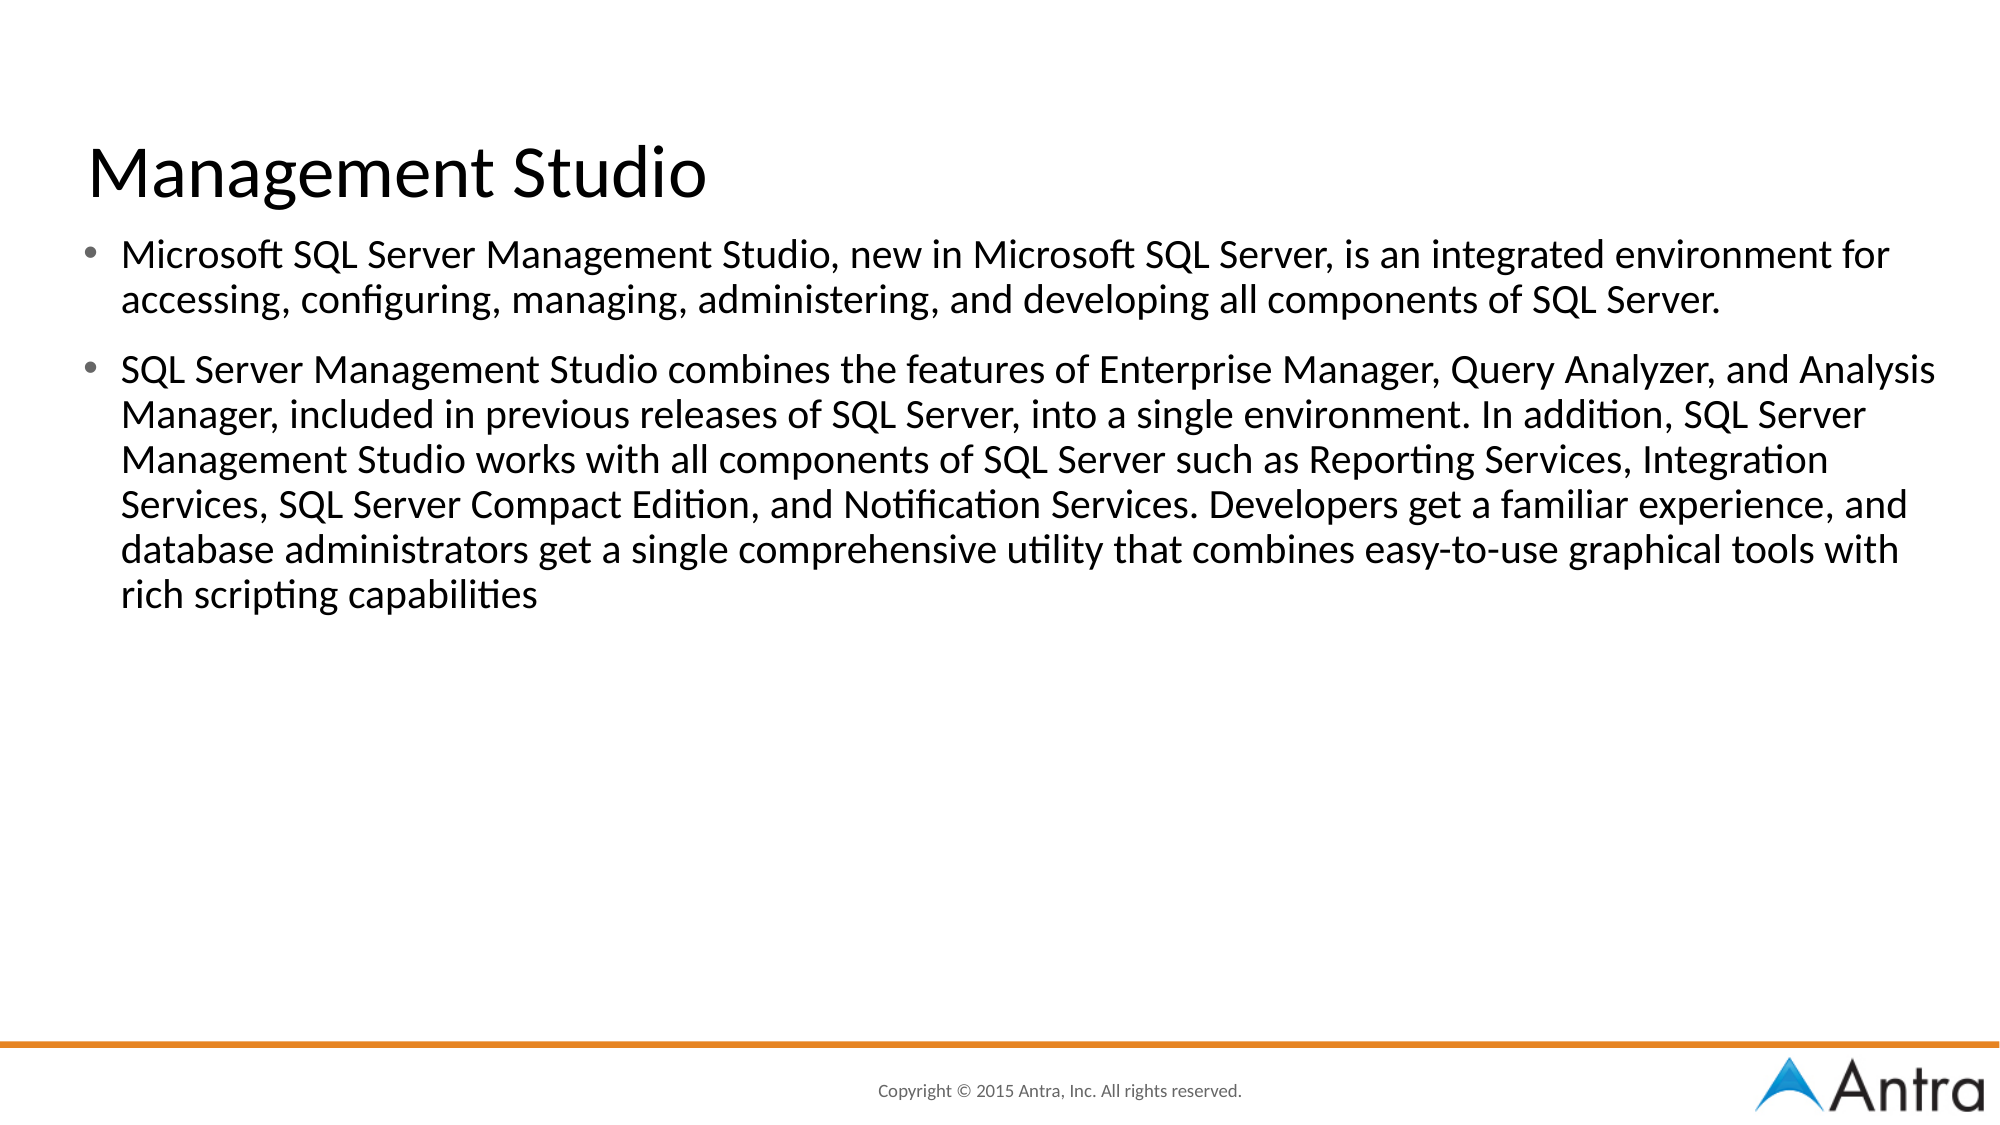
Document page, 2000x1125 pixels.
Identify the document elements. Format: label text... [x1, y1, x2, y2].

list Microsoft SQL Server Management Studio, new in Microsoft SQL Server, is an integrated environment for accessing, configuring, managing, administering, and developing all components of SQL Server. SQL Server Management Studio combines the features of Enterprise Manager, Query Analyzer, and Analysis Manager, included in previous releases of SQL Server, into a single environment. In addition, SQL Server Management Studio works with all components of SQL Server such as Reporting Services, Integration Services, SQL Server Compact Edition, and Notification Services. Developers get a familiar experience, and database administrators get a single comprehensive utility that combines easy-to-use graphical tools with rich scripting capabilities [83, 232, 1960, 894]
title Management Studio [87, 66, 1913, 213]
picture [1744, 1048, 1994, 1122]
